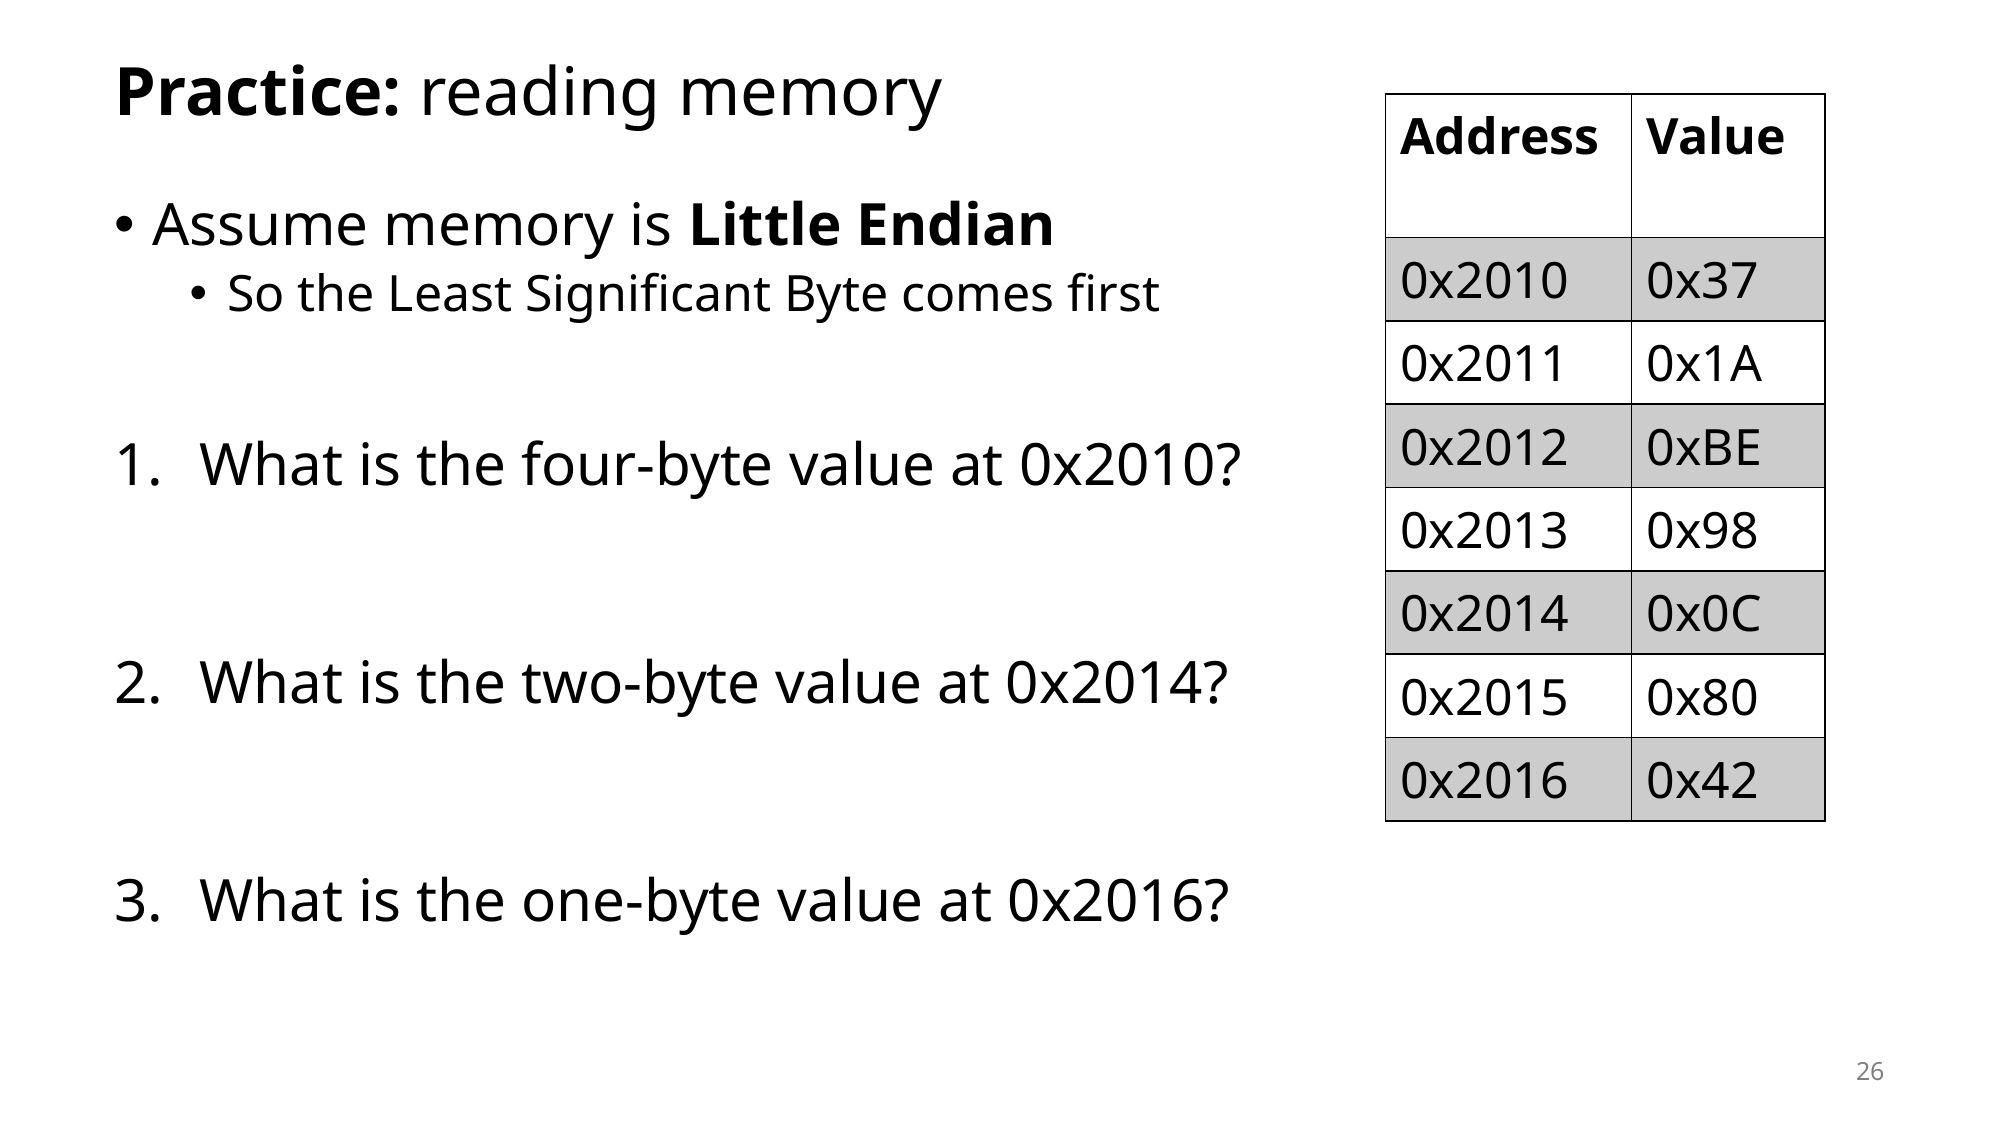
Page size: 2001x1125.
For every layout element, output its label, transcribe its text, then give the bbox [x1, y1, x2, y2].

table_cell 0x2014 [1386, 572, 1631, 653]
table_cell 0x2012 [1386, 405, 1631, 487]
table_cell 0x2015 [1386, 655, 1631, 737]
table_cell 0x2010 [1386, 238, 1631, 320]
table_header Address [1386, 95, 1631, 237]
list Assume memory is Little Endian So the Least Significant Byte comes first What is the four-byte value at 0x2010? What is the two-byte value at 0x2014? What is the one-byte value at 0x2016? [99, 187, 1900, 1013]
table_cell 0x42 [1632, 738, 1824, 820]
table_cell 0xBE [1632, 405, 1824, 487]
table_cell 0x98 [1632, 488, 1824, 570]
table_cell 0x2016 [1386, 738, 1631, 820]
table_cell 0x37 [1632, 238, 1824, 320]
table_cell 0x2011 [1386, 322, 1631, 403]
table_cell 0x0C [1632, 572, 1824, 653]
title Practice: reading memory [99, 37, 1900, 150]
table_cell 0x2013 [1386, 488, 1631, 570]
slide_number 26 [1749, 1042, 1900, 1103]
table_cell 0x80 [1632, 655, 1824, 737]
table_cell 0x1A [1632, 322, 1824, 403]
table_header Value [1632, 95, 1824, 237]
